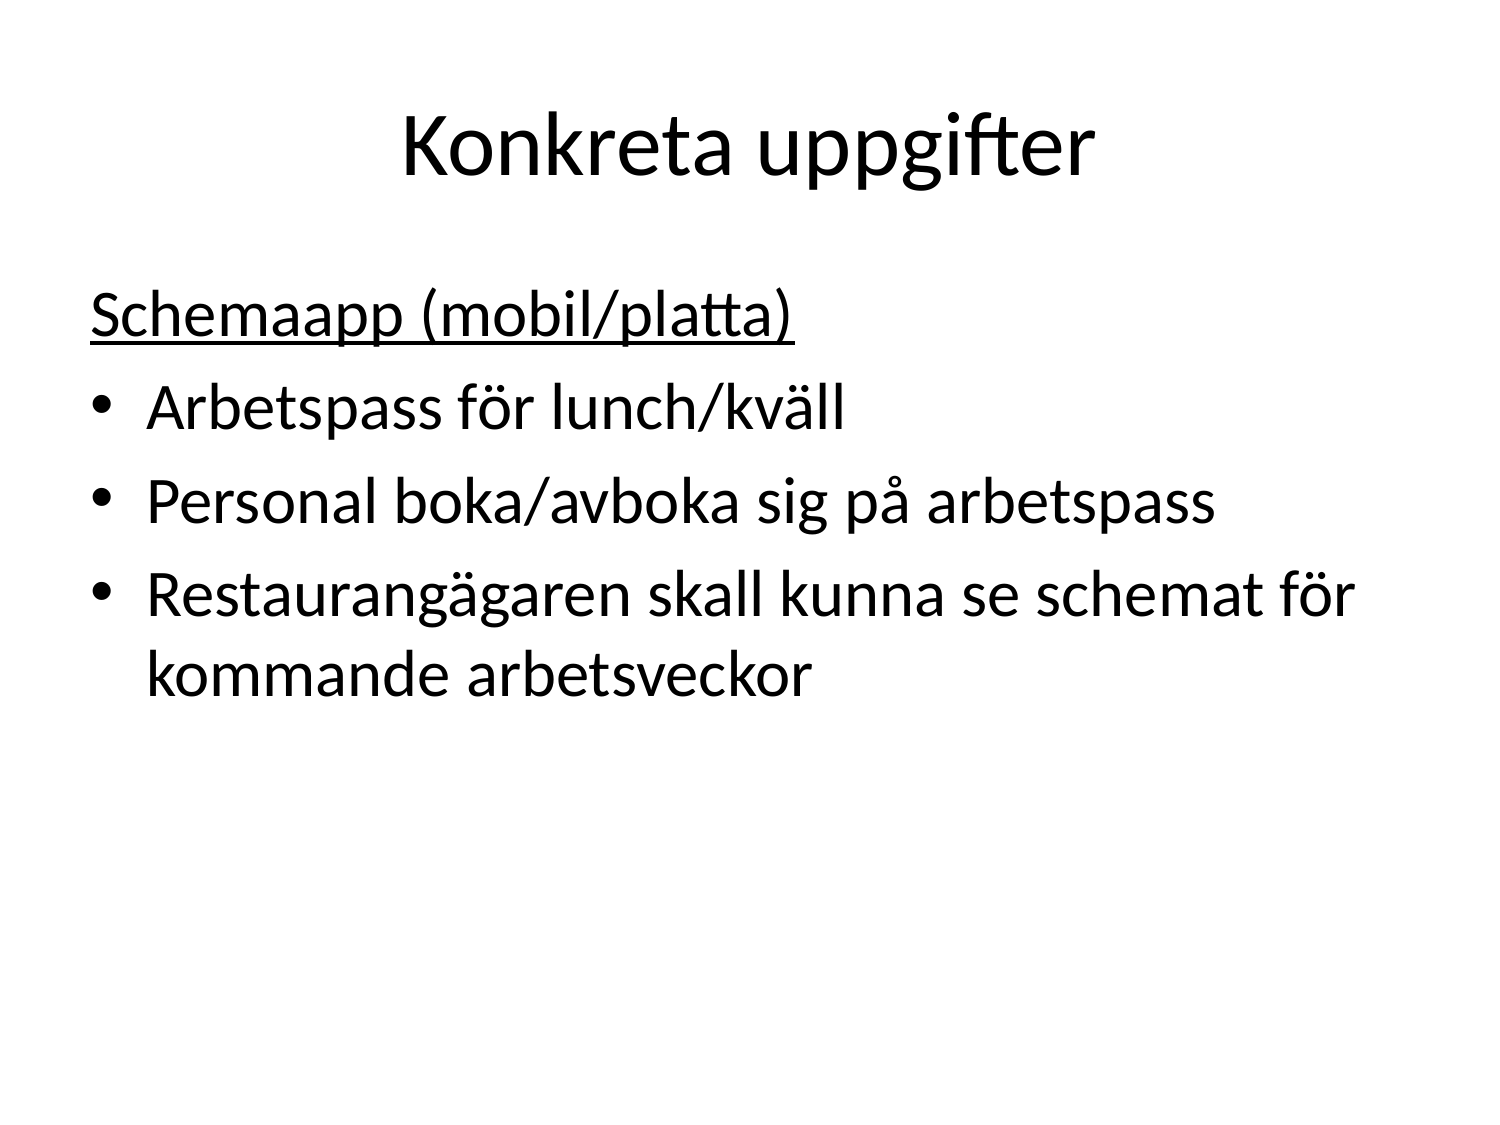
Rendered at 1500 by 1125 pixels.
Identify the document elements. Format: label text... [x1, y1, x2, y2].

title Konkreta uppgifter [75, 45, 1425, 233]
list Schemaapp (mobil/platta) Arbetspass för lunch/kväll Personal boka/avboka sig på arbetspass Restaurangägaren skall kunna se schemat för kommande arbetsveckor [75, 262, 1425, 1005]
